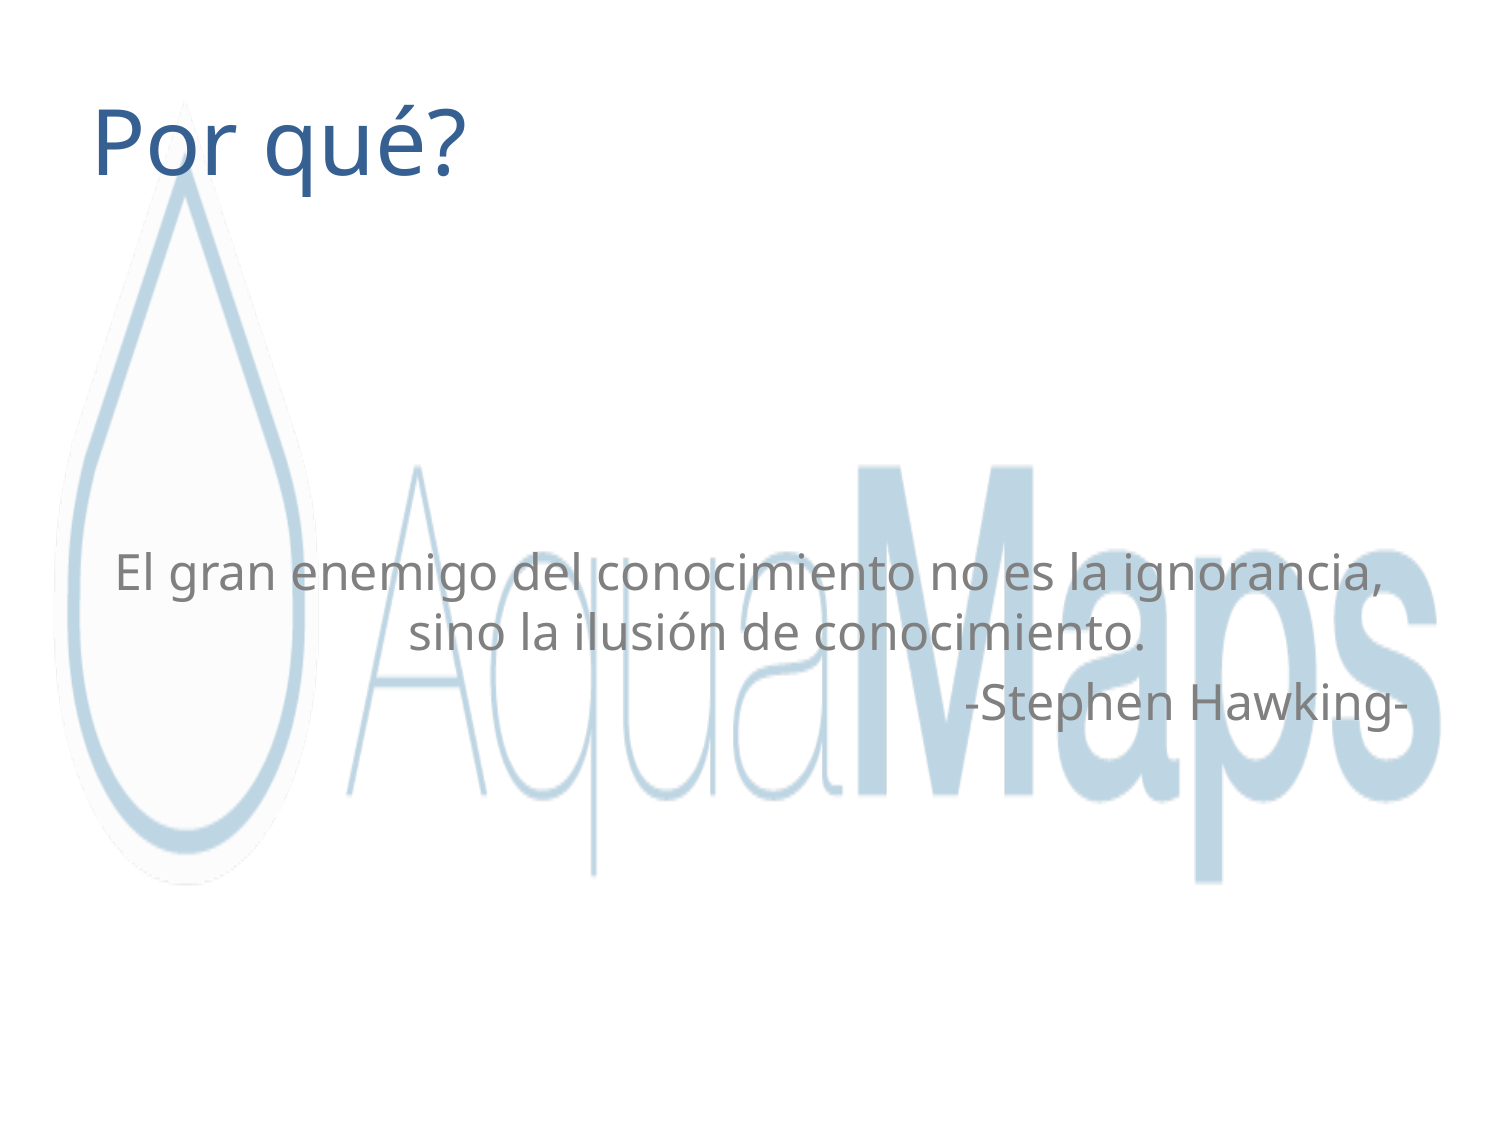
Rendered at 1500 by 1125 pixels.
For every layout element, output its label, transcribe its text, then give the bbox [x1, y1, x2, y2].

list El gran enemigo del conocimiento no es la ignorancia, sino la ilusión de conocimiento. -Stephen Hawking- [75, 350, 1425, 1005]
title Por qué? [75, 45, 1425, 233]
